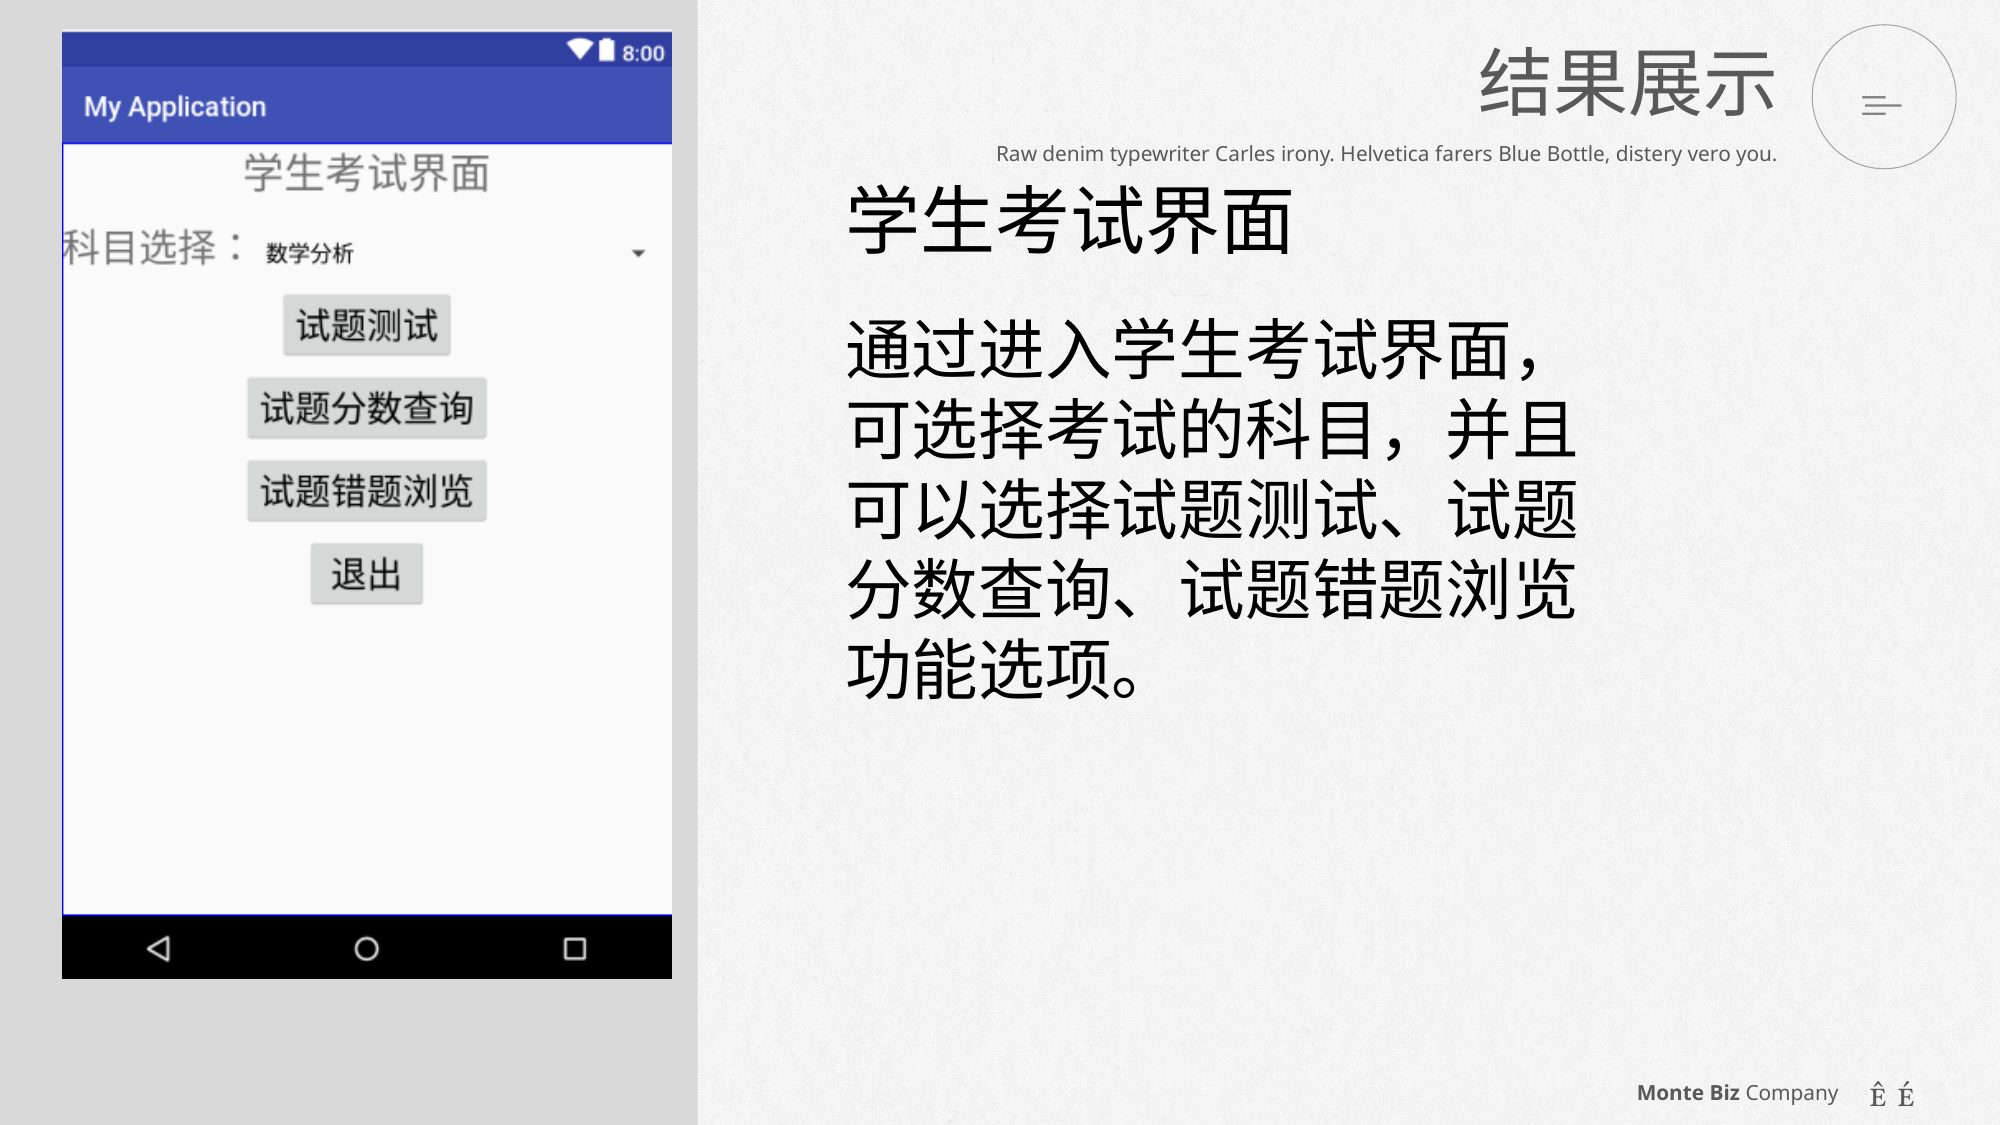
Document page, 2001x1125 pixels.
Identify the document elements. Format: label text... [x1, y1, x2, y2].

text_box 结果展示 [1463, 27, 1794, 133]
text_box Monte Biz Company [1622, 1071, 1854, 1112]
text_box Raw denim typewriter Carles irony. Helvetica farers Blue Bottle, distery vero you. [981, 133, 1793, 174]
text_box 学生考试界面 通过进入学生考试界面，可选择考试的科目，并且可以选择试题测试、试题分数查询、试题错题浏览功能选项。 [830, 165, 1604, 716]
text_box   [1854, 1061, 1979, 1122]
text_box  [1811, 23, 1958, 170]
text_box Image [0, 0, 699, 1125]
picture [62, 29, 672, 979]
